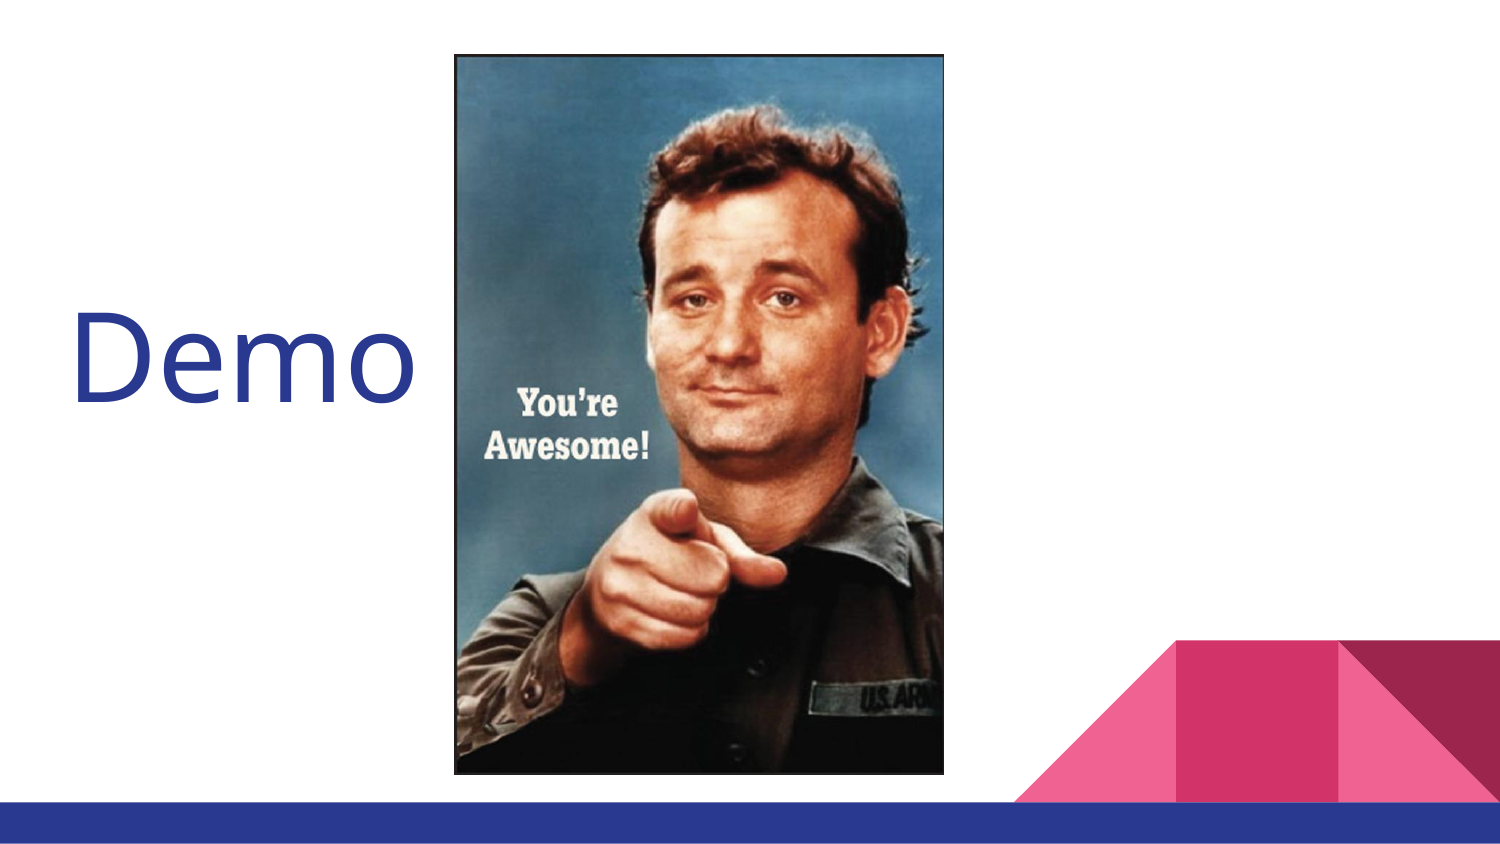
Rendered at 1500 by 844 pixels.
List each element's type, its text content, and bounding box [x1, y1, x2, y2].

title Demo [51, 67, 1449, 788]
picture [454, 53, 944, 775]
